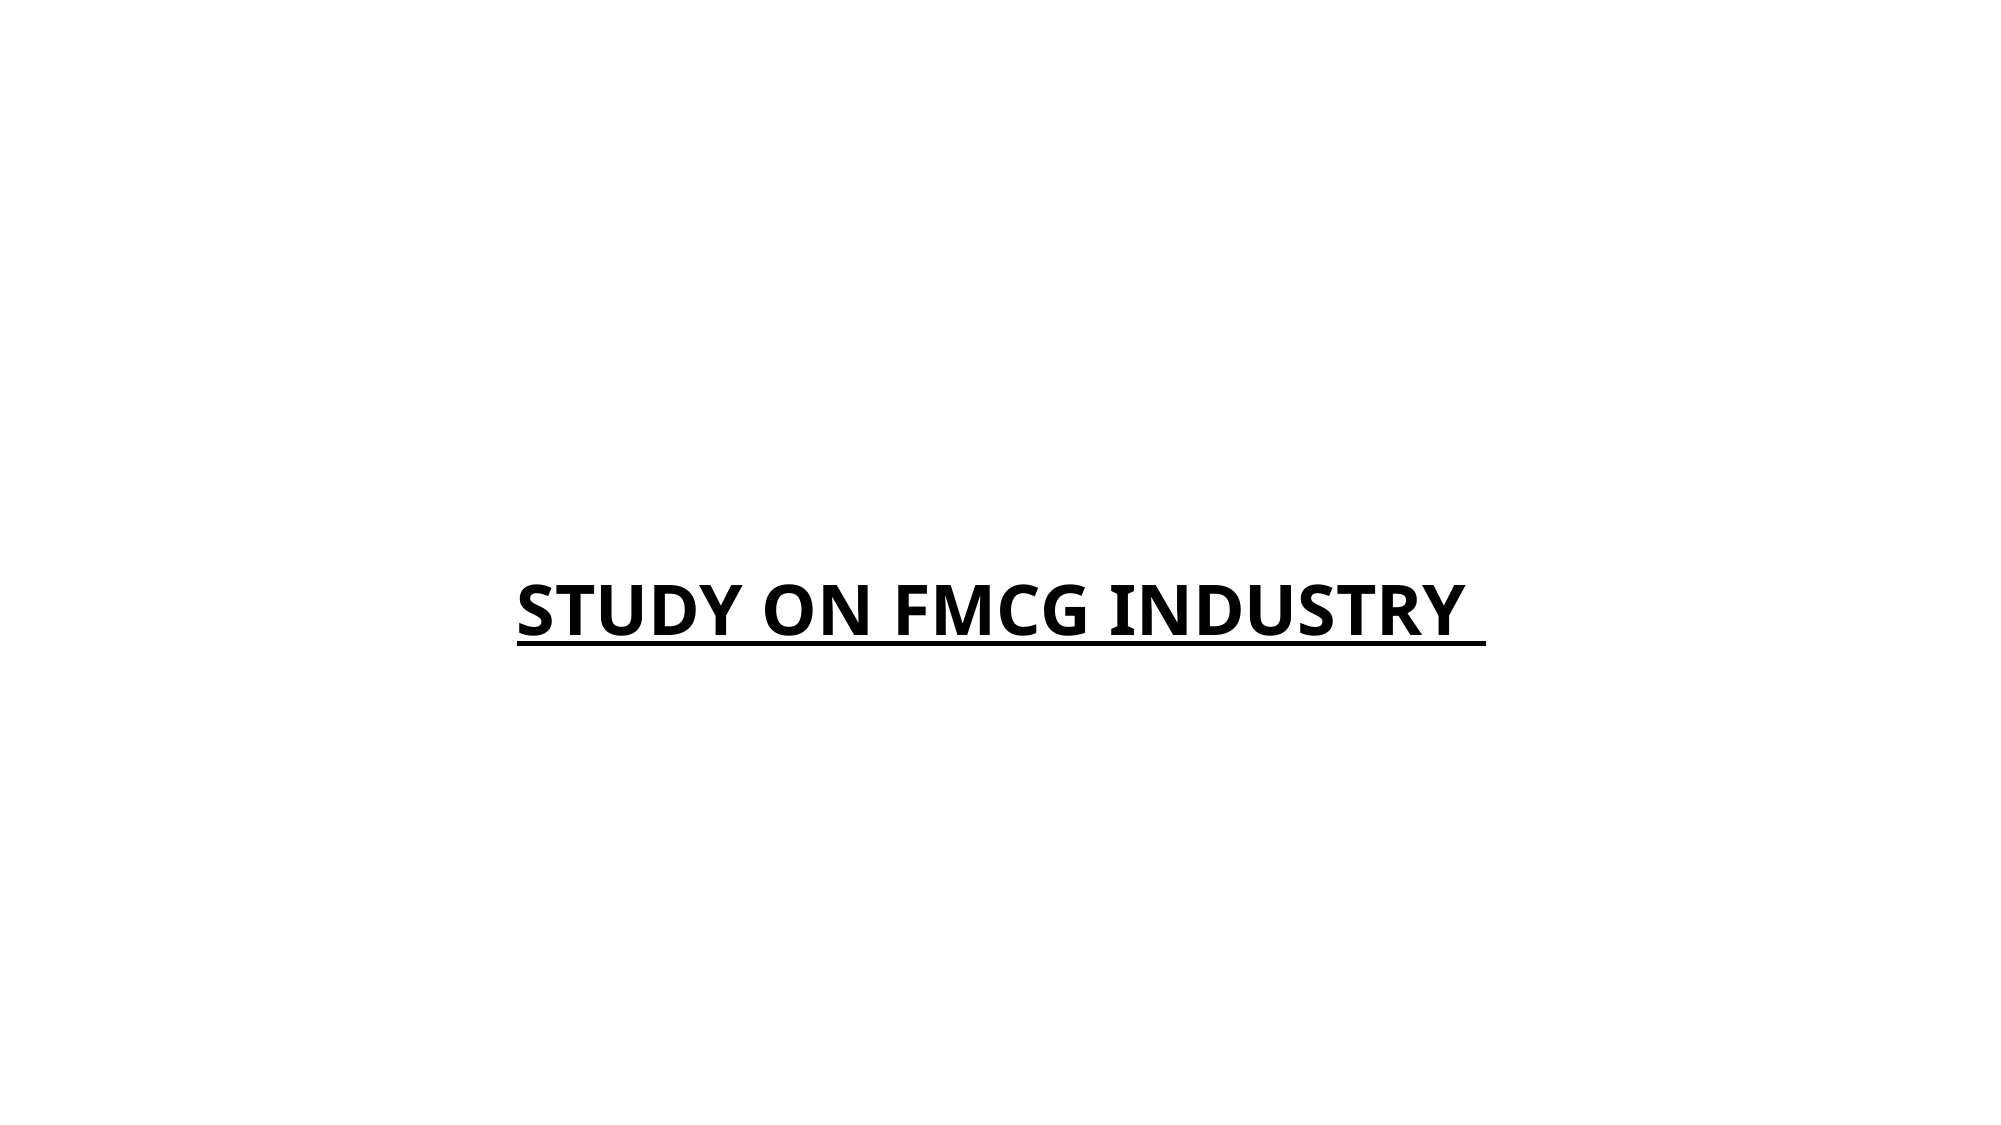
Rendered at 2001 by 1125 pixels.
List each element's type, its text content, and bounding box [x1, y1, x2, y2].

title STUDY ON FMCG INDUSTRY [249, 184, 1753, 818]
